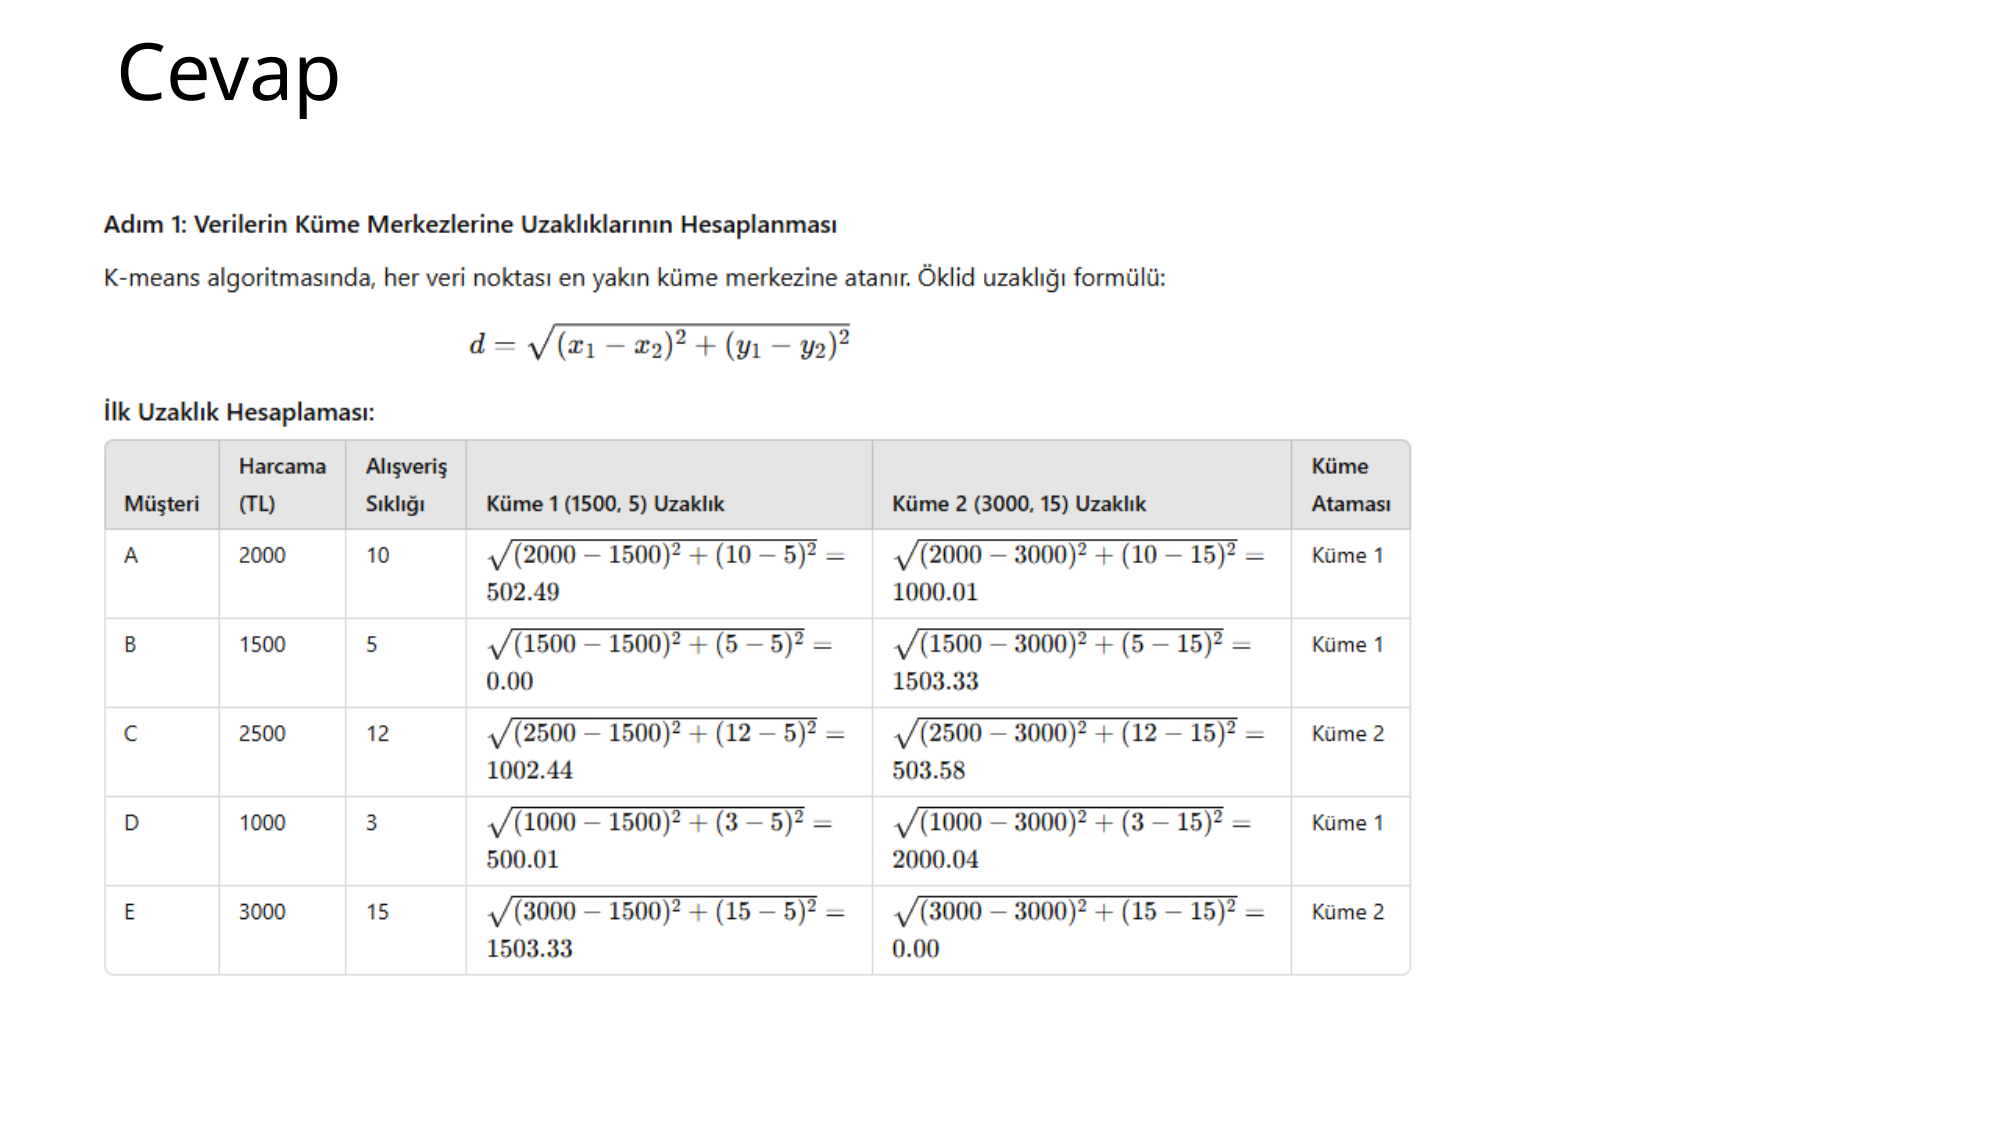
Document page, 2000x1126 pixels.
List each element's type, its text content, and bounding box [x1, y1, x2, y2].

title Cevap [99, 3, 1900, 134]
picture [78, 208, 1489, 990]
